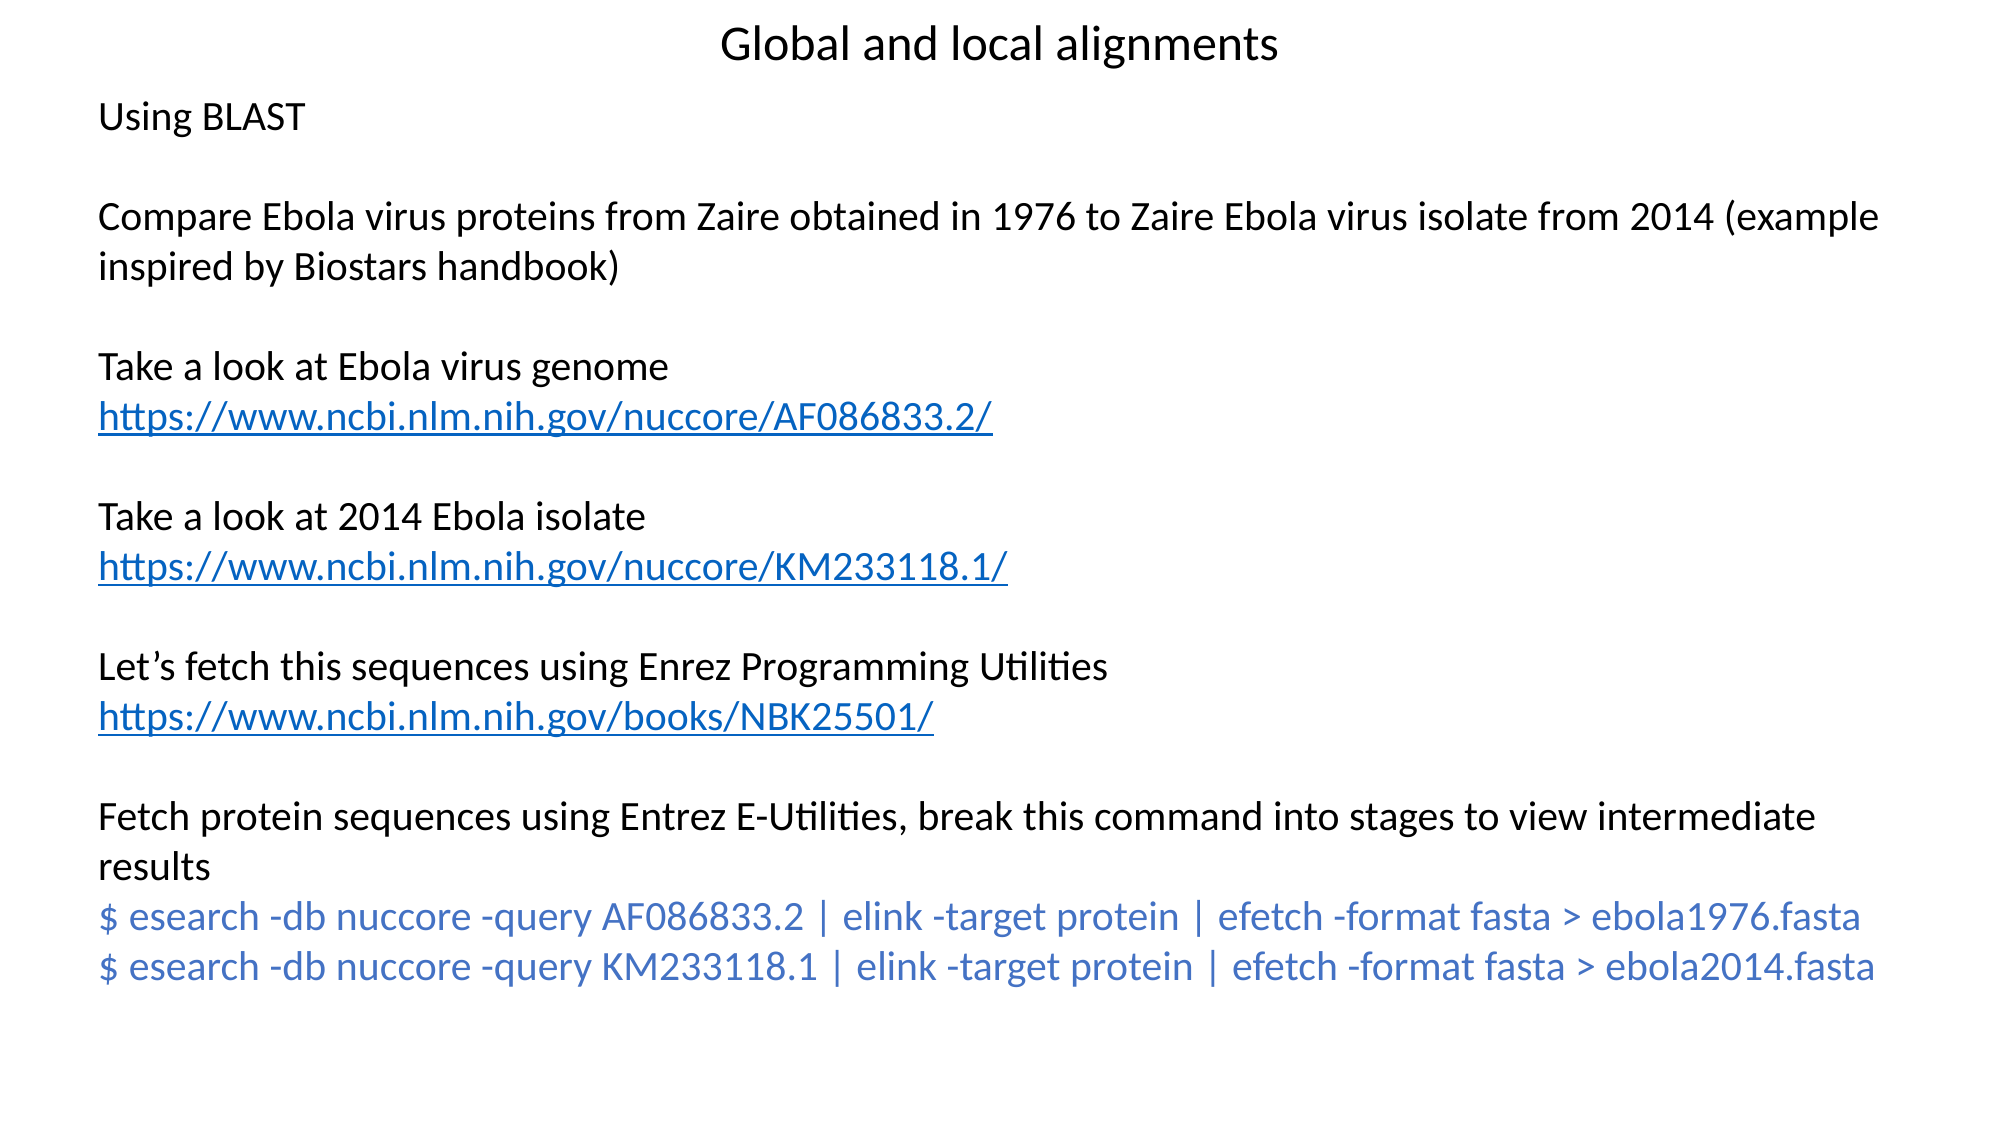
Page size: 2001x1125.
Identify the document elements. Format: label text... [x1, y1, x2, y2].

text_box Using BLAST Compare Ebola virus proteins from Zaire obtained in 1976 to Zaire Ebola virus isolate from 2014 (example inspired by Biostars handbook) Take a look at Ebola virus genome https://www.ncbi.nlm.nih.gov/nuccore/AF086833.2/ Take a look at 2014 Ebola isolate https://www.ncbi.nlm.nih.gov/nuccore/KM233118.1/ Let’s fetch this sequences using Enrez Programming Utilities https://www.ncbi.nlm.nih.gov/books/NBK25501/ Fetch protein sequences using Entrez E-Utilities, break this command into stages to view intermediate results $ esearch -db nuccore -query AF086833.2 | elink -target protein | efetch -format fasta > ebola1976.fasta $ esearch -db nuccore -query KM233118.1 | elink -target protein | efetch -format fasta > ebola2014.fasta [83, 81, 1917, 997]
text_box Global and local alignments [705, 3, 1295, 81]
